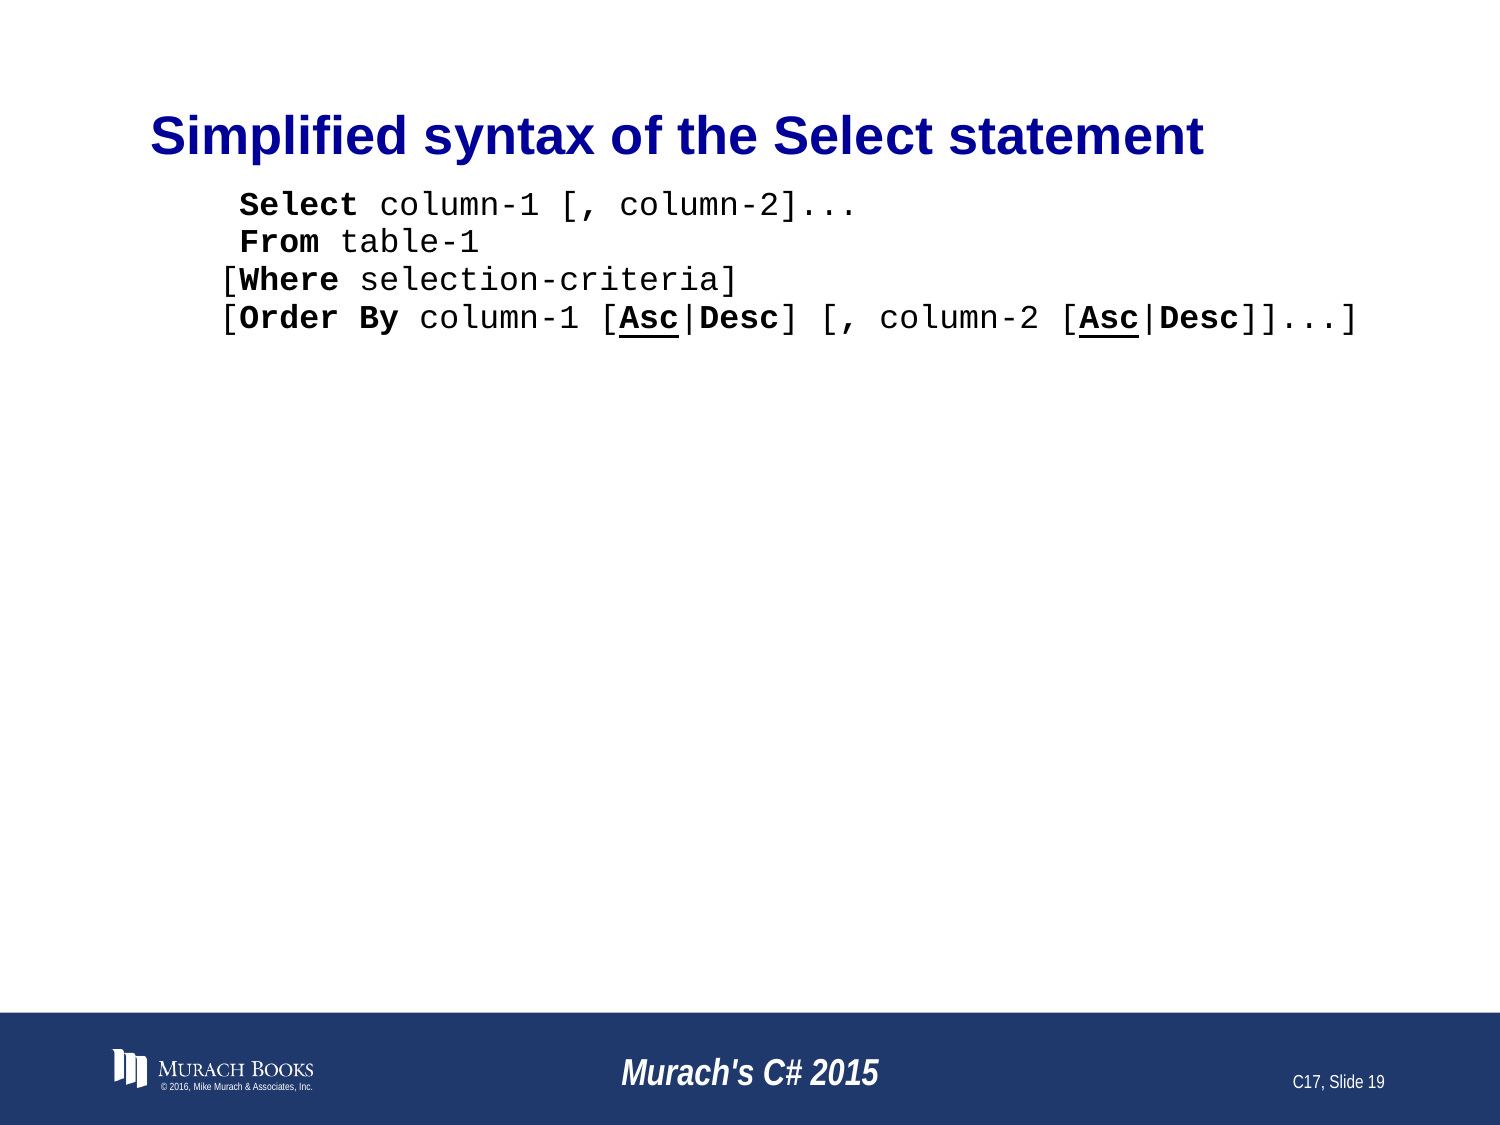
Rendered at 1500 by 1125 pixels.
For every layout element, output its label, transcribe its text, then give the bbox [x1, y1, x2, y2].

slide_number Murach's C# 2015 [463, 1025, 1050, 1100]
slide_number C17, Slide 19 [1087, 1025, 1400, 1100]
footer © 2016, Mike Murach & Associates, Inc. [12, 1025, 463, 1100]
title Simplified syntax of the Select statement [150, 99, 1350, 166]
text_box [162, 187, 1361, 349]
